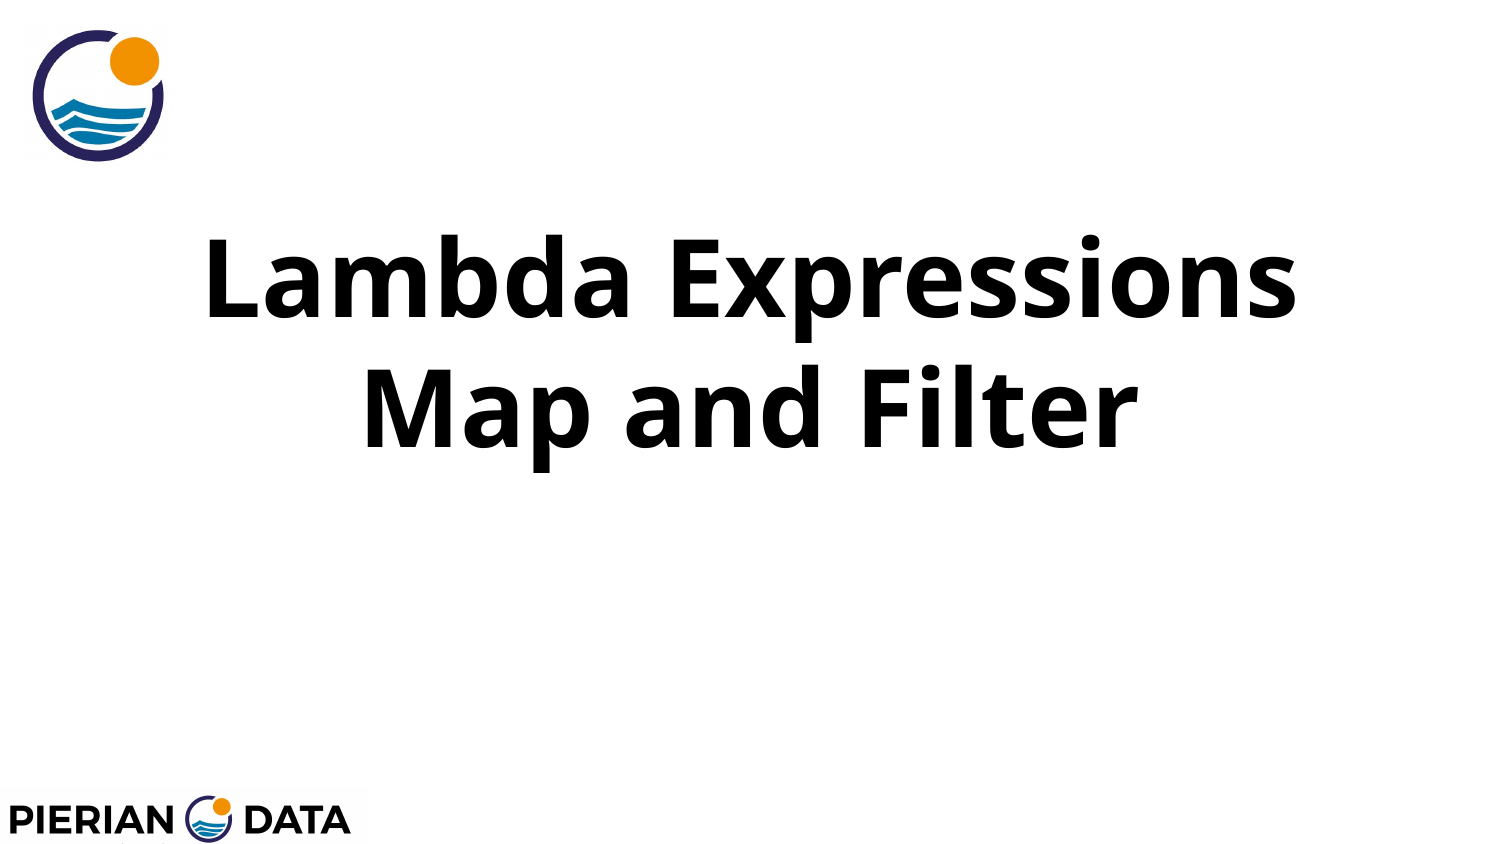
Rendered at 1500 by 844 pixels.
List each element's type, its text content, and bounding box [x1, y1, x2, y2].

title Lambda Expressions Map and Filter [51, 253, 1449, 484]
picture [0, 787, 368, 844]
picture [24, 24, 172, 167]
